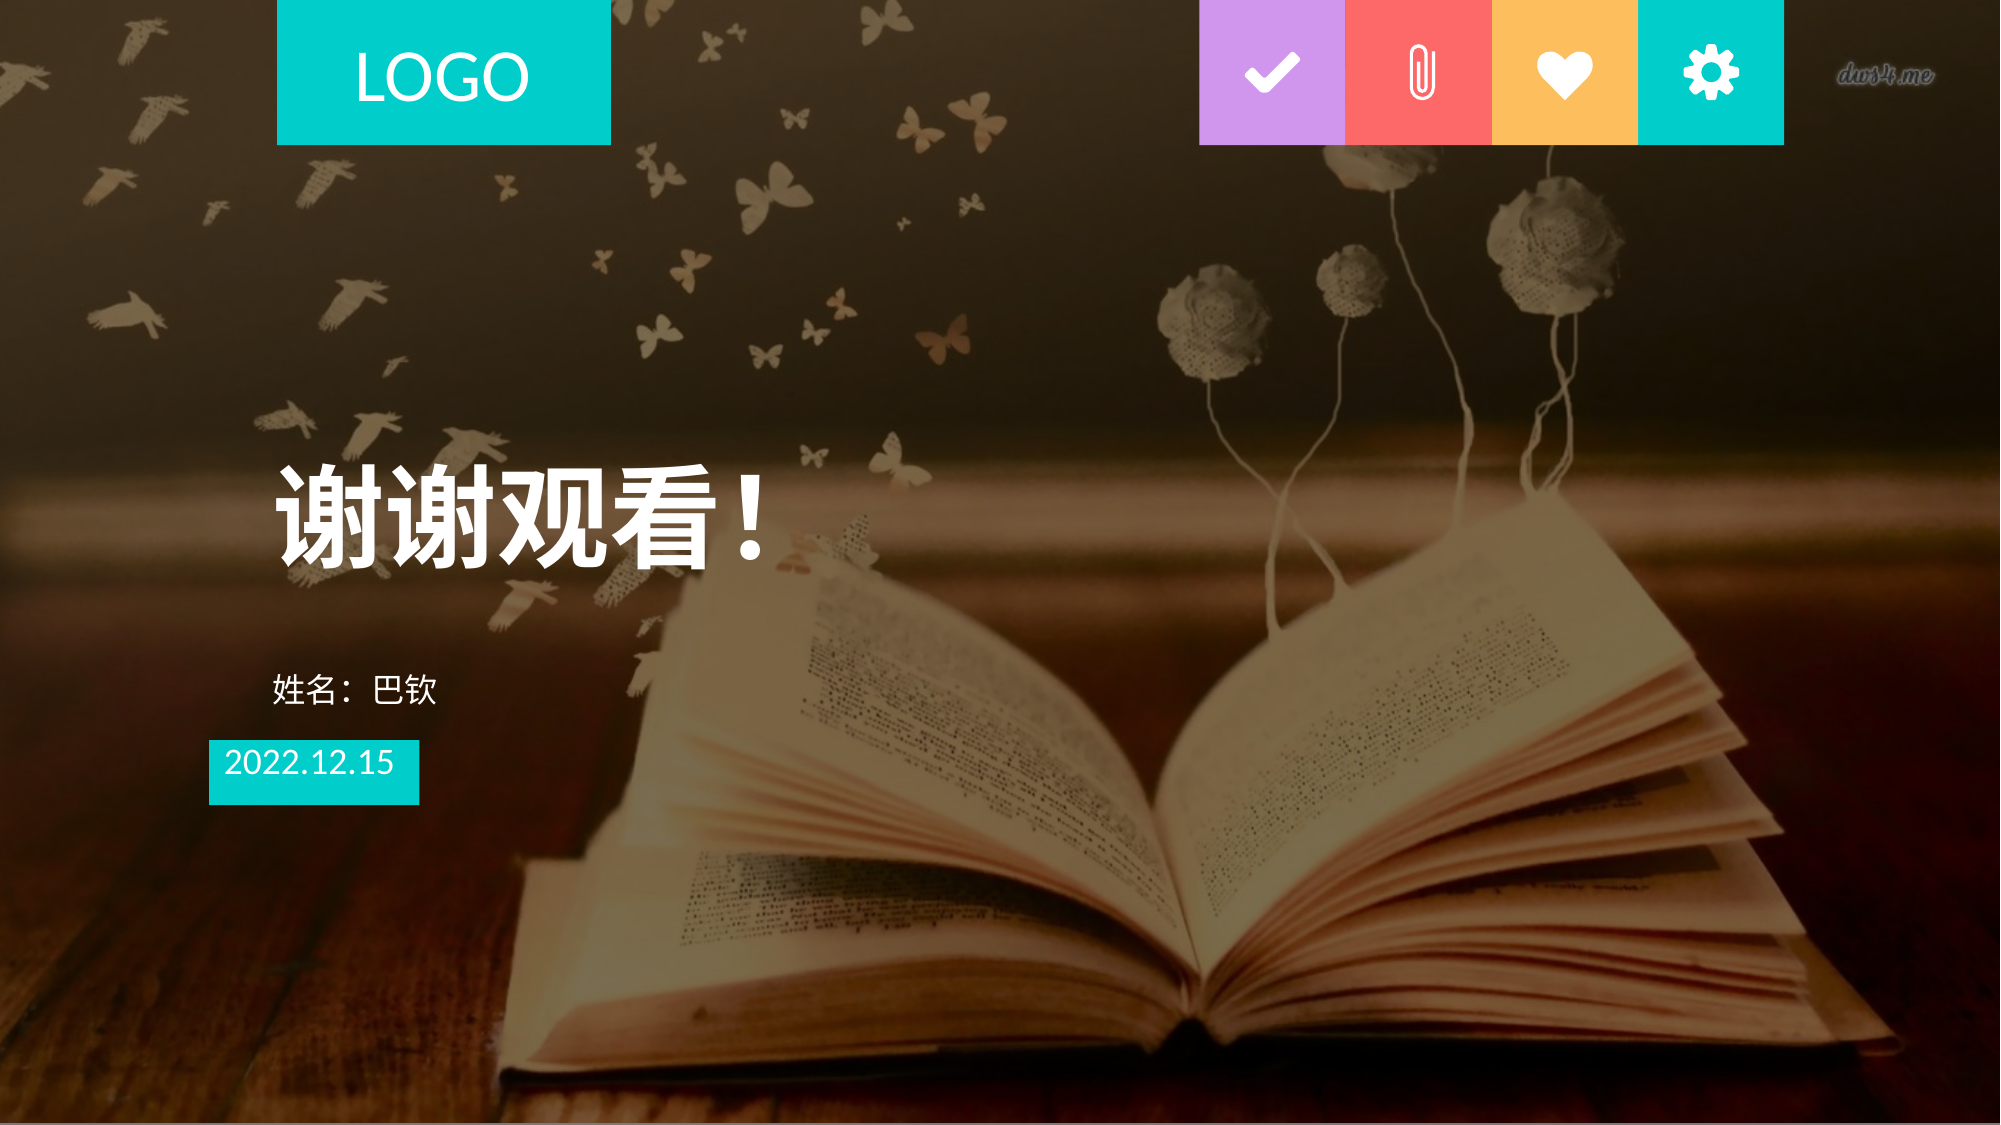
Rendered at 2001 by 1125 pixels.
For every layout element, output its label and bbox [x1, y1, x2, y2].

picture [0, 0, 2000, 1123]
text_box [1199, 0, 1785, 146]
